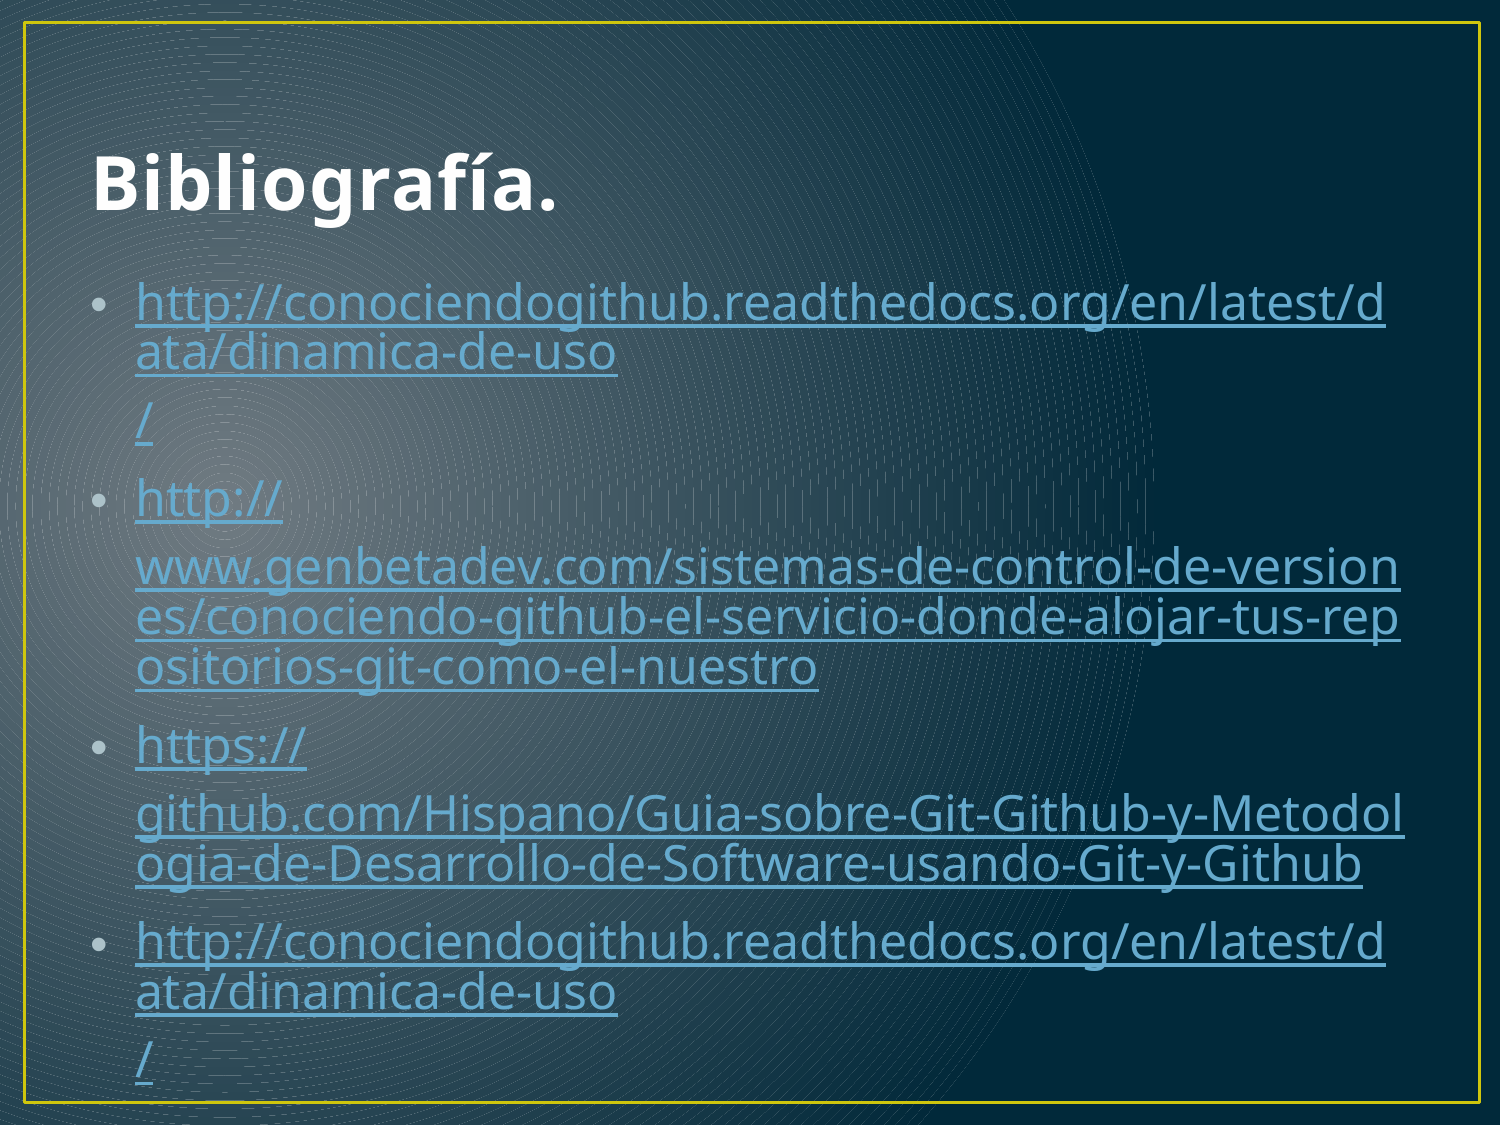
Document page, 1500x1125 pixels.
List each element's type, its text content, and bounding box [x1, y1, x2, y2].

list http://conociendogithub.readthedocs.org/en/latest/data/dinamica-de-uso/ http://www.genbetadev.com/sistemas-de-control-de-versiones/conociendo-github-el-servicio-donde-alojar-tus-repositorios-git-como-el-nuestro https://github.com/Hispano/Guia-sobre-Git-Github-y-Metodologia-de-Desarrollo-de-Software-usando-Git-y-Github http://conociendogithub.readthedocs.org/en/latest/data/dinamica-de-uso/ [75, 262, 1425, 1005]
title Bibliografía. [75, 45, 1425, 233]
